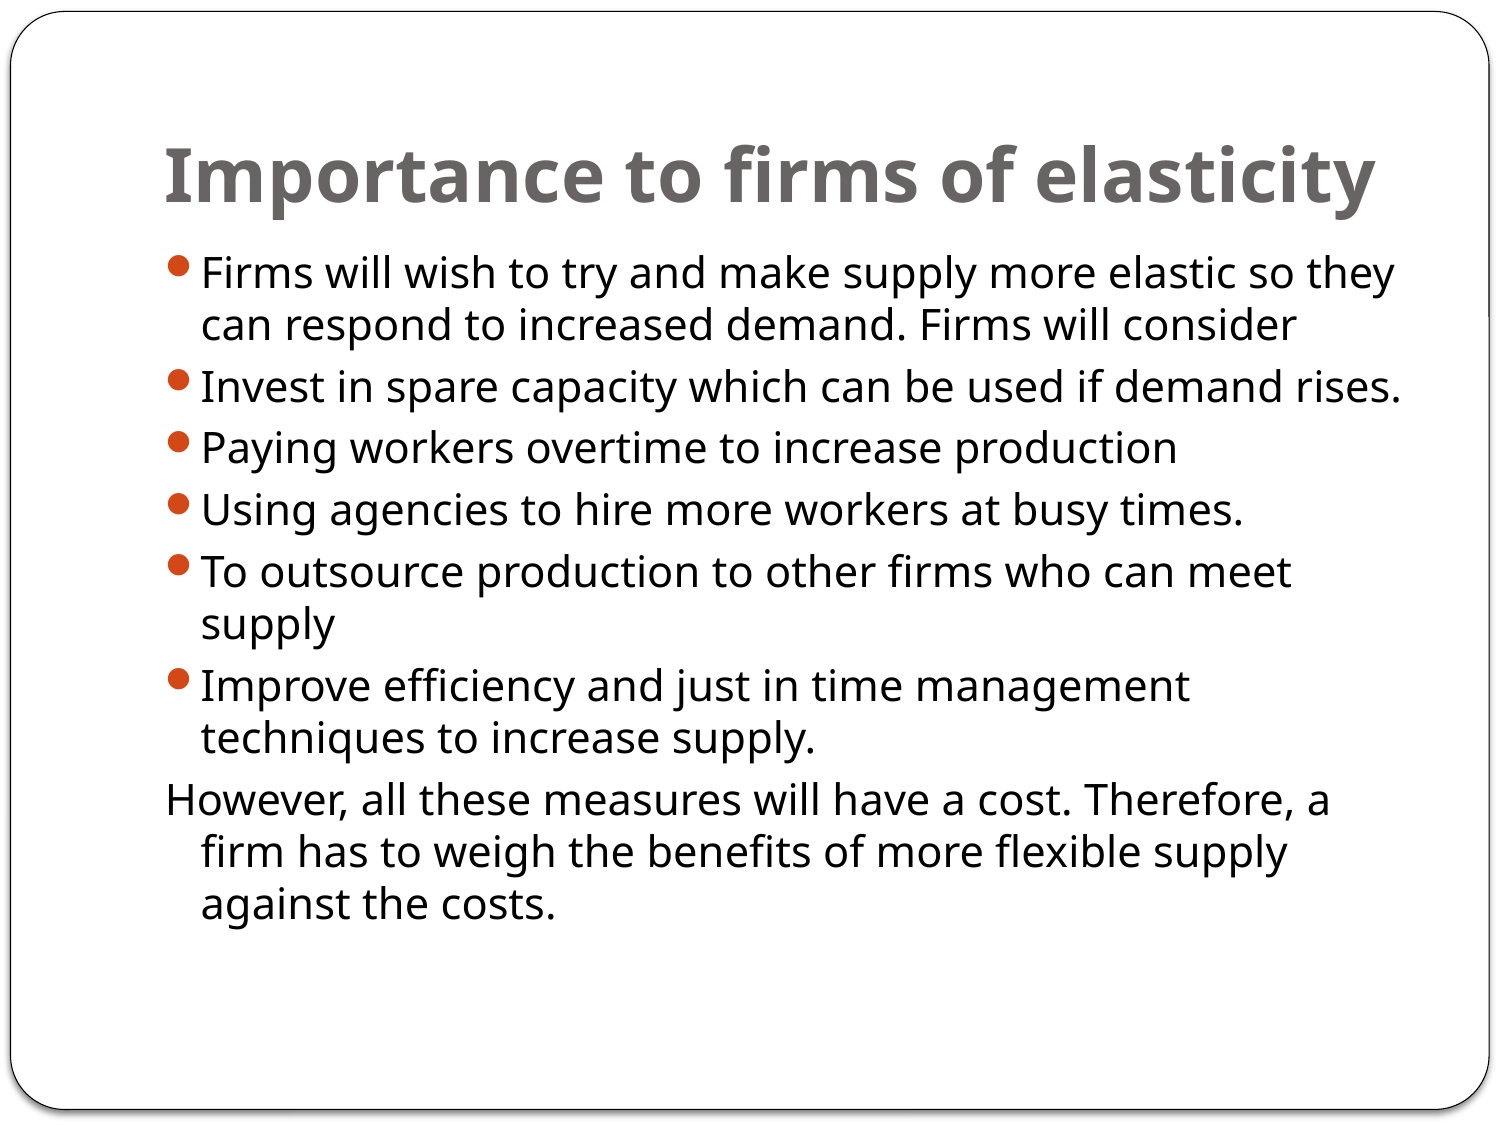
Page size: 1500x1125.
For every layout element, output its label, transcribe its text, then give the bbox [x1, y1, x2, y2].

list Firms will wish to try and make supply more elastic so they can respond to increased demand. Firms will consider Invest in spare capacity which can be used if demand rises. Paying workers overtime to increase production Using agencies to hire more workers at busy times. To outsource production to other firms who can meet supply Improve efficiency and just in time management techniques to increase supply. However, all these measures will have a cost. Therefore, a firm has to weigh the benefits of more flexible supply against the costs. [150, 237, 1425, 988]
title Importance to firms of elasticity [150, 45, 1425, 233]
